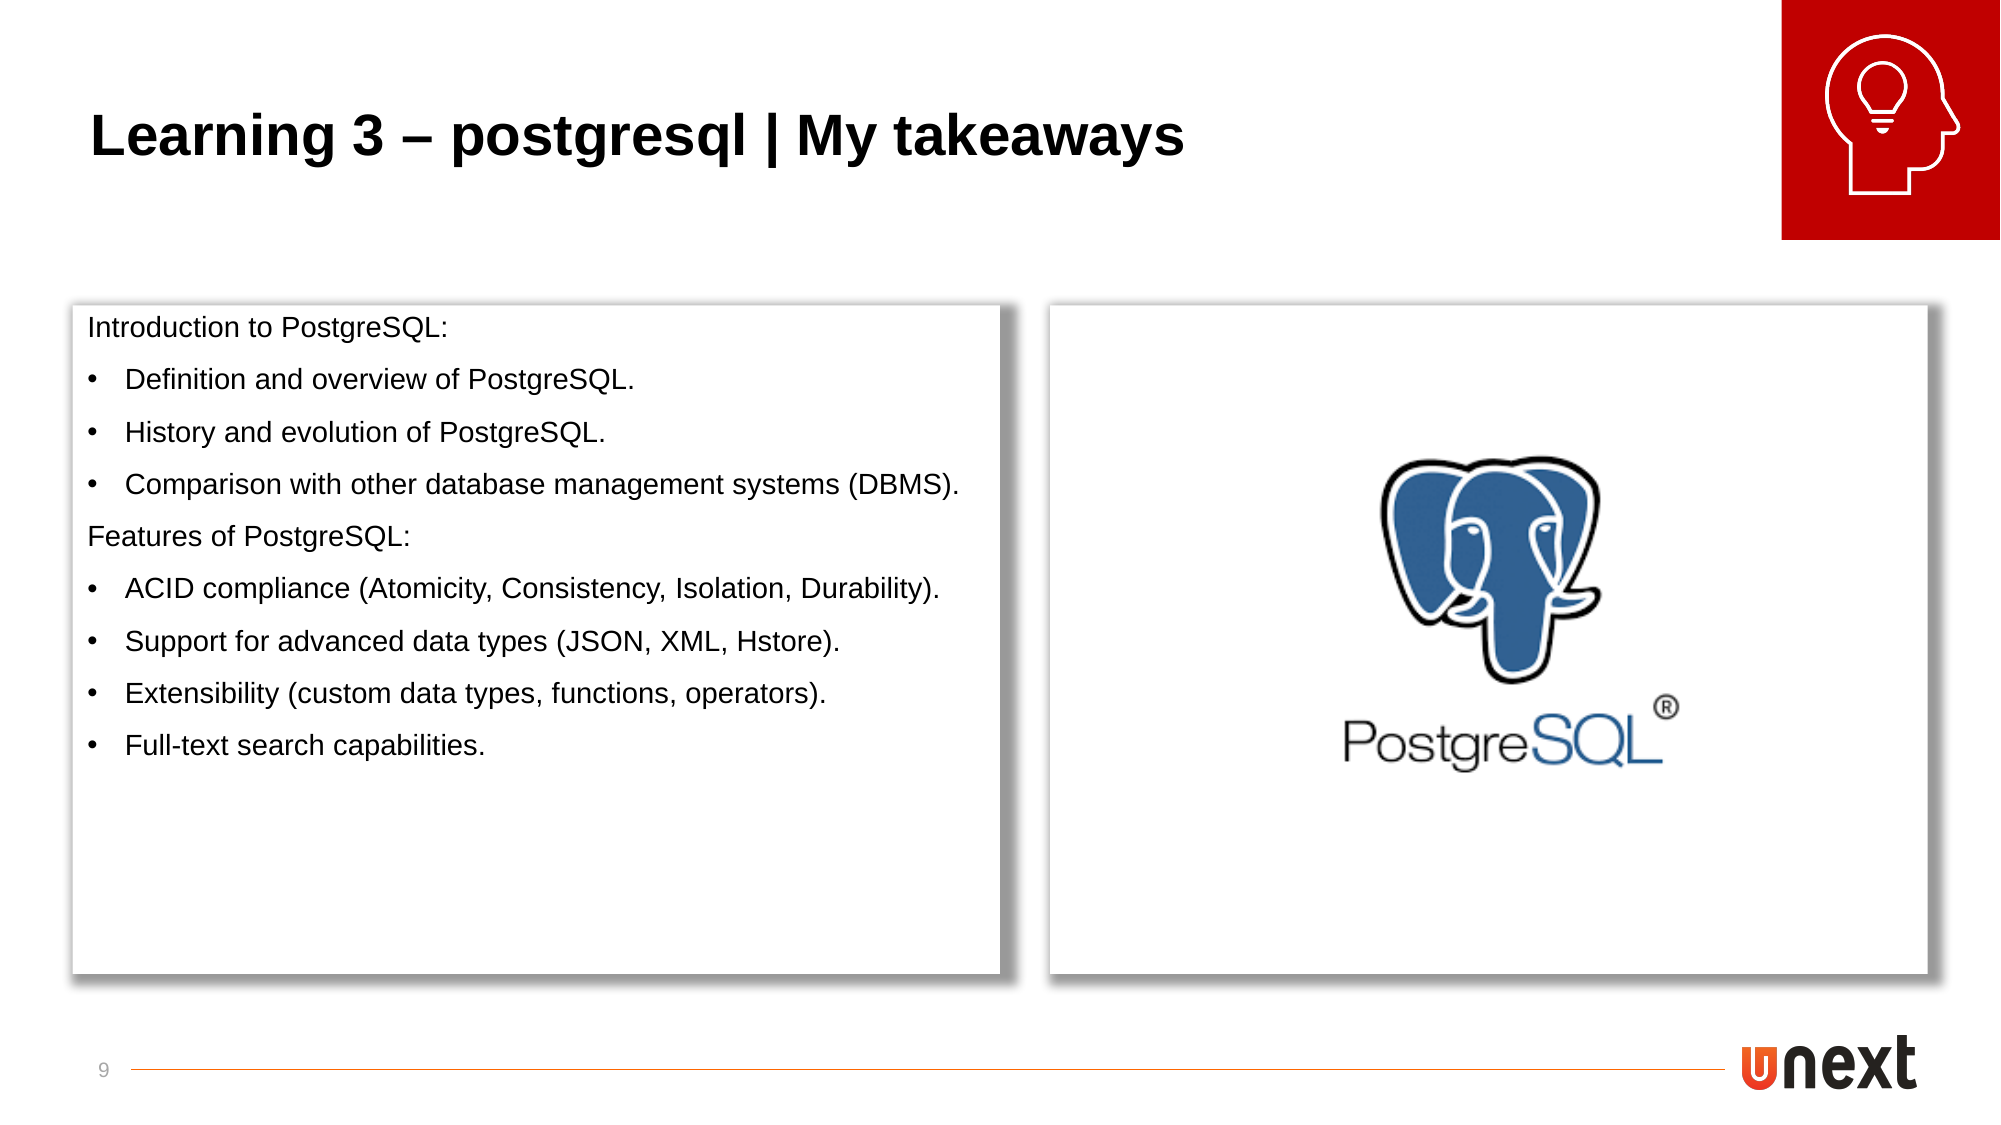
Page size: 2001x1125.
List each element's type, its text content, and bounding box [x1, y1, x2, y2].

slide_number 9 [48, 1047, 110, 1091]
text_box [1050, 305, 1928, 974]
picture [1294, 402, 1707, 815]
title Learning 3 – postgresql | My takeaways [76, 78, 1797, 196]
text_box Introduction to PostgreSQL: Definition and overview of PostgreSQL. History and evolution of PostgreSQL. Comparison with other database management systems (DBMS). Features of PostgreSQL: ACID compliance (Atomicity, Consistency, Isolation, Durability). Support for advanced data types (JSON, XML, Hstore). Extensibility (custom data types, functions, operators). Full-text search capabilities. [72, 305, 1000, 974]
picture [1797, 23, 1988, 214]
picture [1742, 1035, 1917, 1090]
text_box [1781, 0, 2000, 241]
